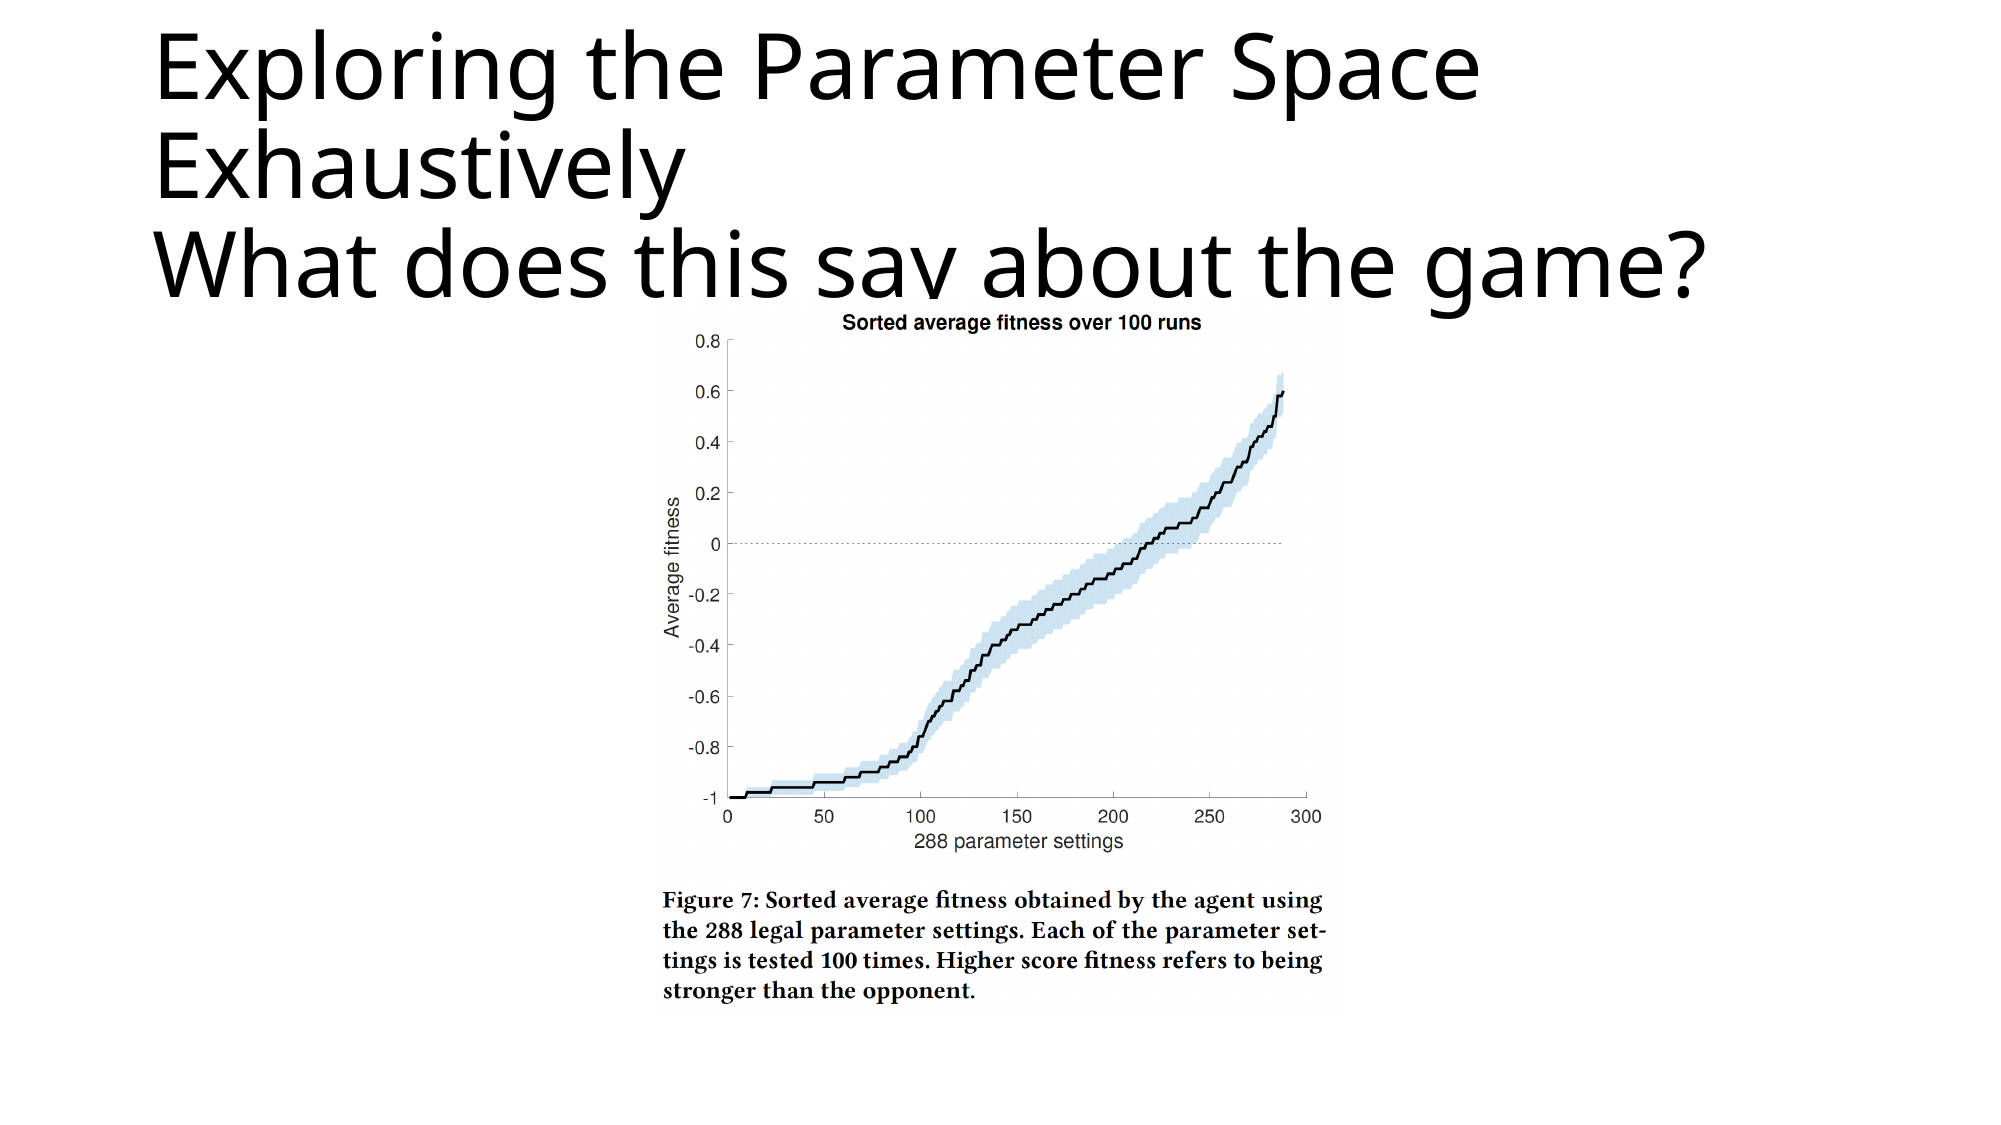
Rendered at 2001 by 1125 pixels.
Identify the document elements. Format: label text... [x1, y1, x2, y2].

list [652, 299, 1348, 1014]
title Exploring the Parameter Space Exhaustively What does this say about the game? [137, 59, 1863, 278]
